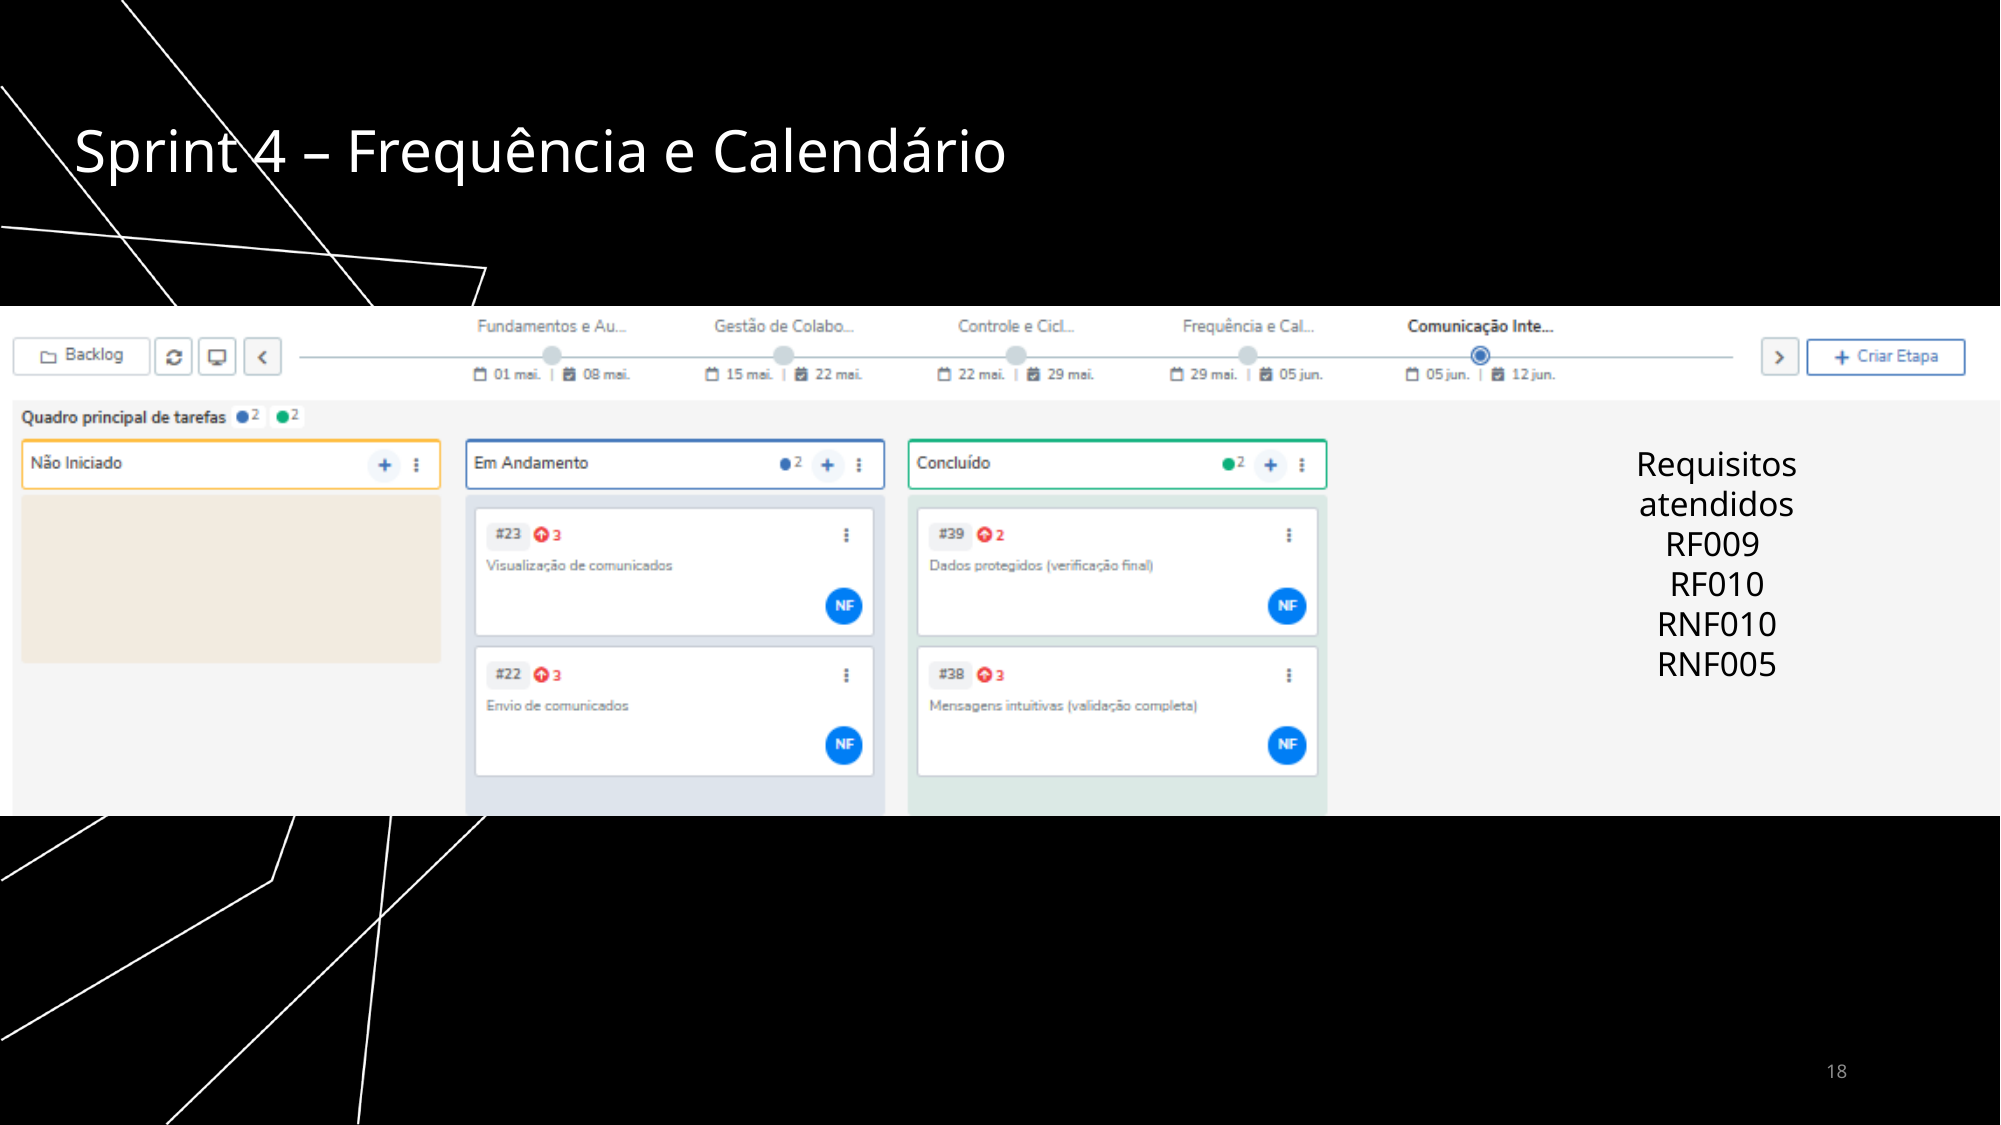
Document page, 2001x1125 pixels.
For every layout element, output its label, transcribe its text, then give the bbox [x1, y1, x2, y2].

picture [0, 0, 2000, 1125]
text_box Sprint 4 – Frequência e Calendário [59, 106, 1104, 192]
slide_number 18 [1571, 1042, 1863, 1103]
